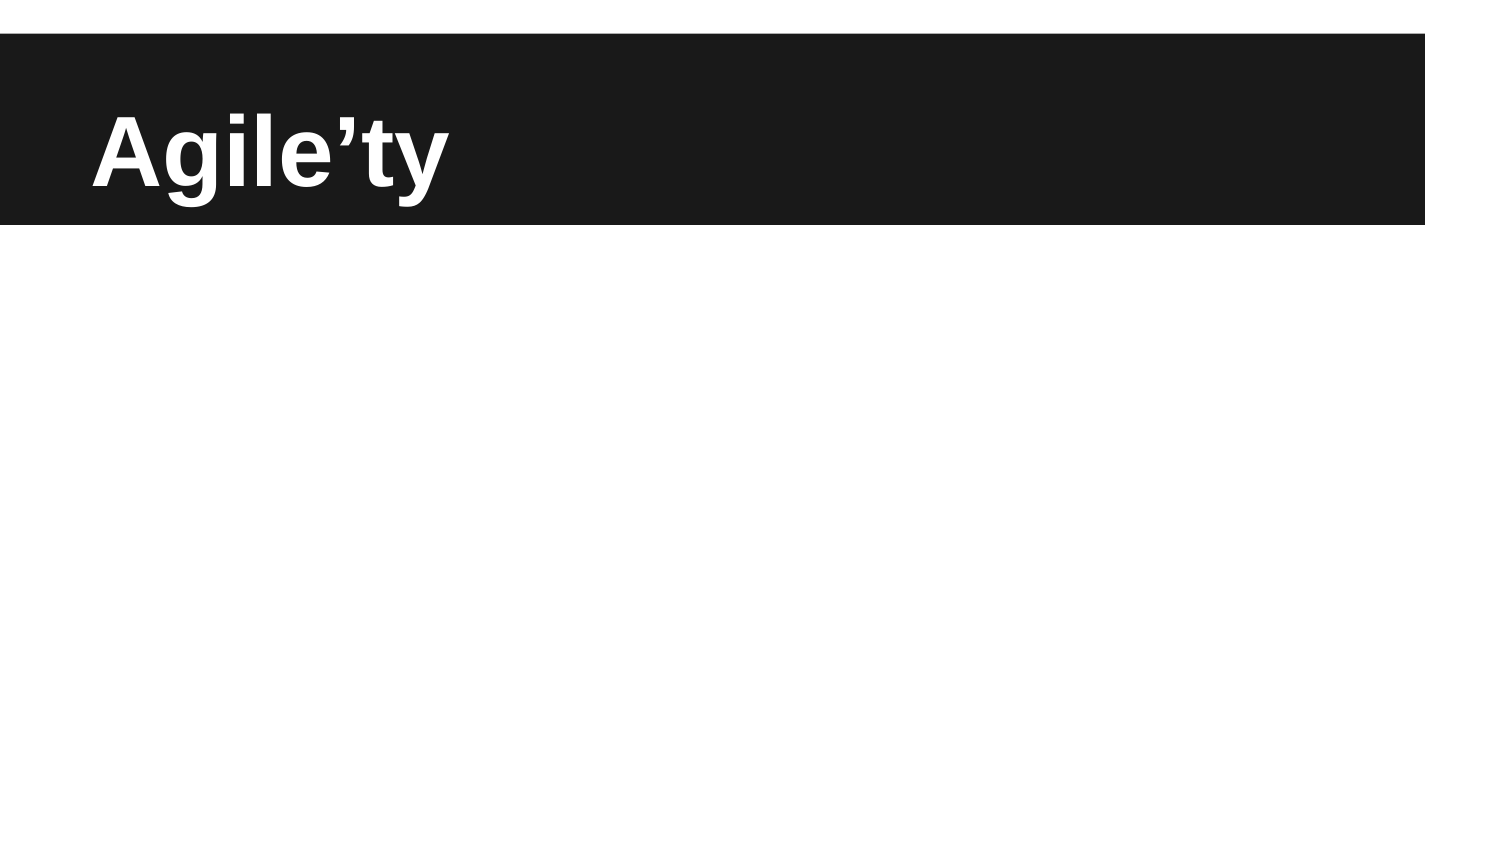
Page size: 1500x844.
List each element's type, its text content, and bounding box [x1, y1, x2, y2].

title Agile’ty [75, 50, 1425, 221]
